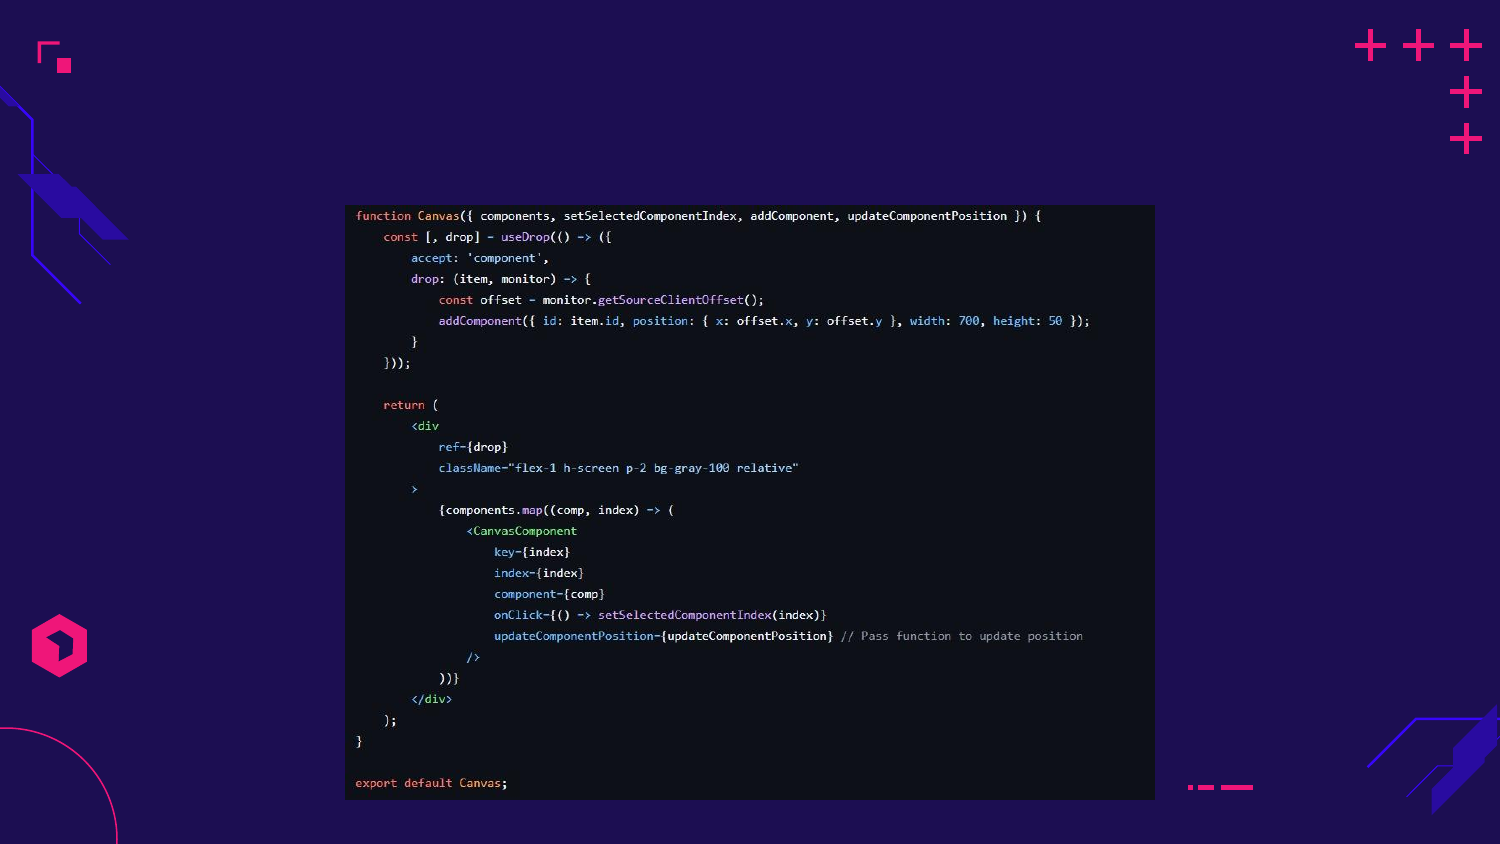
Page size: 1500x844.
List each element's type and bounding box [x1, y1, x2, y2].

picture [345, 205, 1155, 800]
